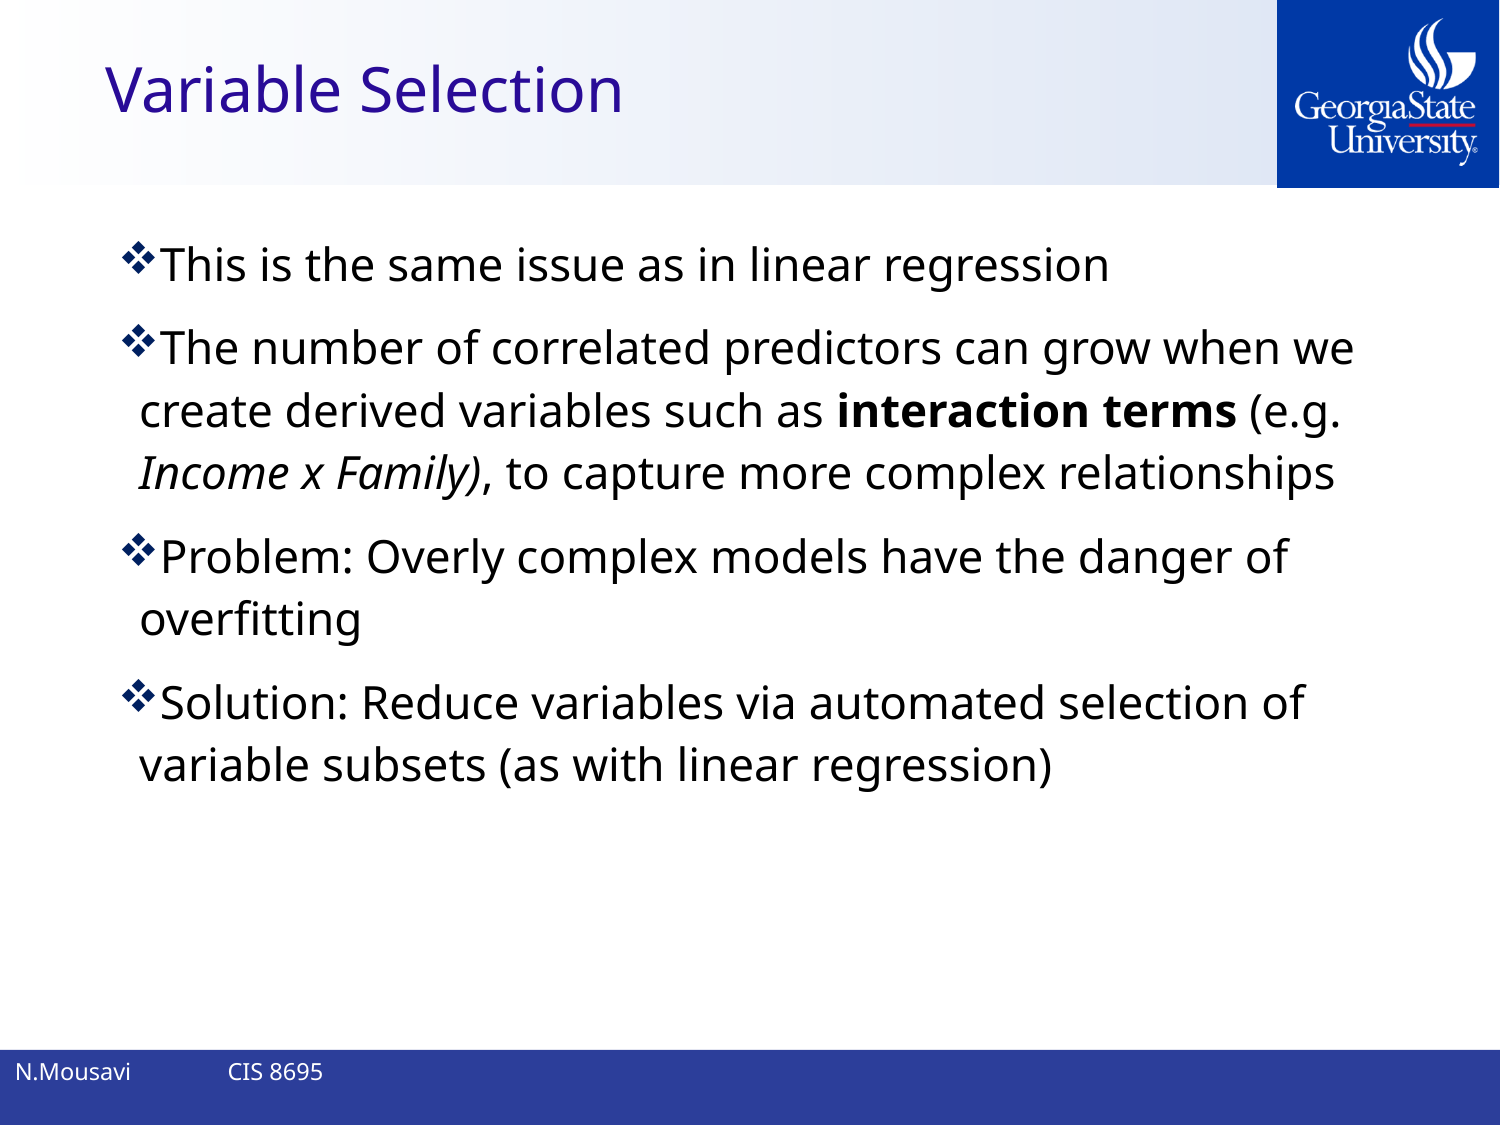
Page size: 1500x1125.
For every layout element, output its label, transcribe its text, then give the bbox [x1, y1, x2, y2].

title Variable Selection [90, 0, 1500, 185]
list This is the same issue as in linear regression The number of correlated predictors can grow when we create derived variables such as interaction terms (e.g. Income x Family), to capture more complex relationships Problem: Overly complex models have the danger of overfitting Solution: Reduce variables via automated selection of variable subsets (as with linear regression) [103, 224, 1388, 938]
